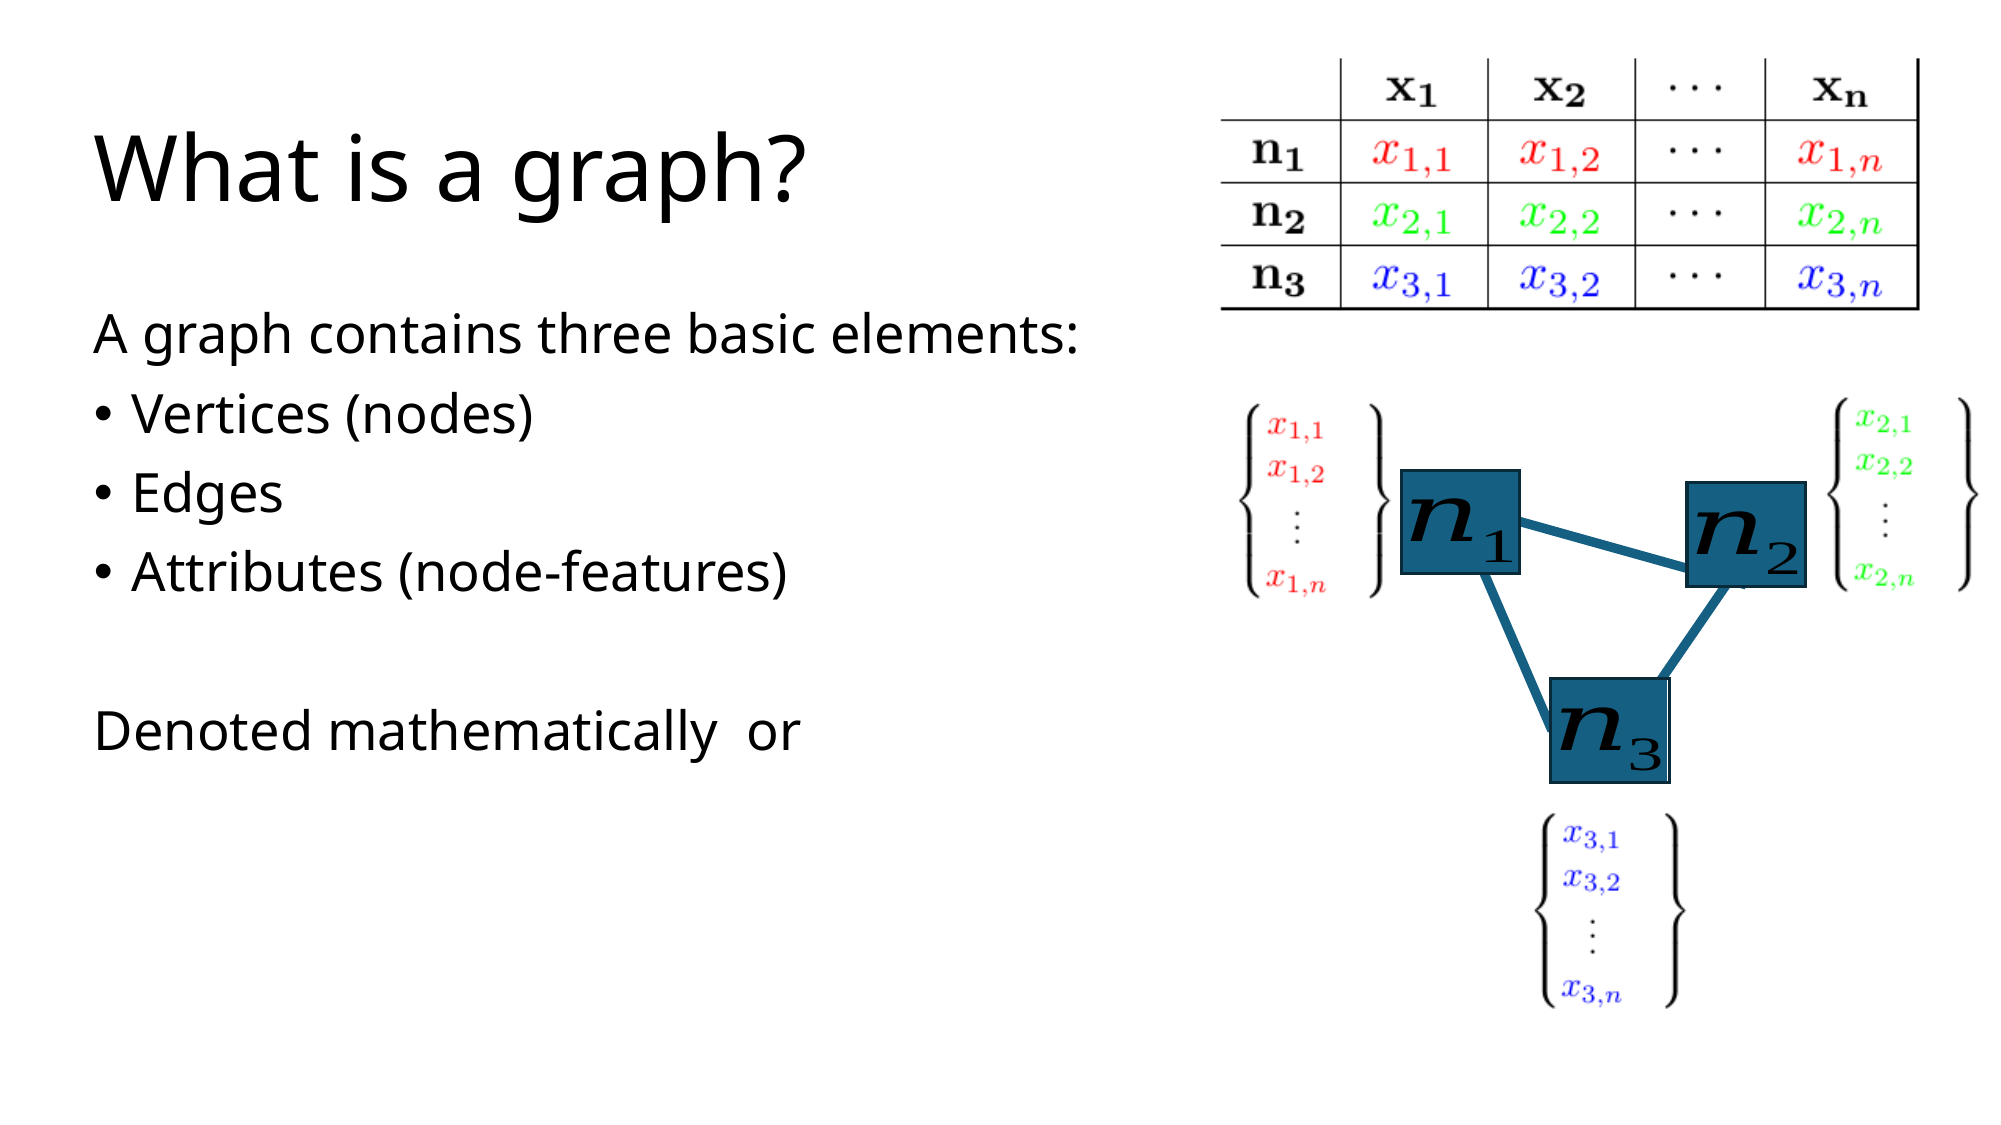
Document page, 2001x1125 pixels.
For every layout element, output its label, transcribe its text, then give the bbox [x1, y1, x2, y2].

picture [1231, 387, 1401, 617]
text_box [1475, 553, 1570, 696]
title What is a graph? [79, 62, 1168, 281]
picture [1528, 809, 1691, 1020]
picture [1168, 21, 1959, 321]
picture [1819, 386, 1987, 612]
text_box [1486, 511, 1689, 536]
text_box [1649, 565, 1740, 696]
